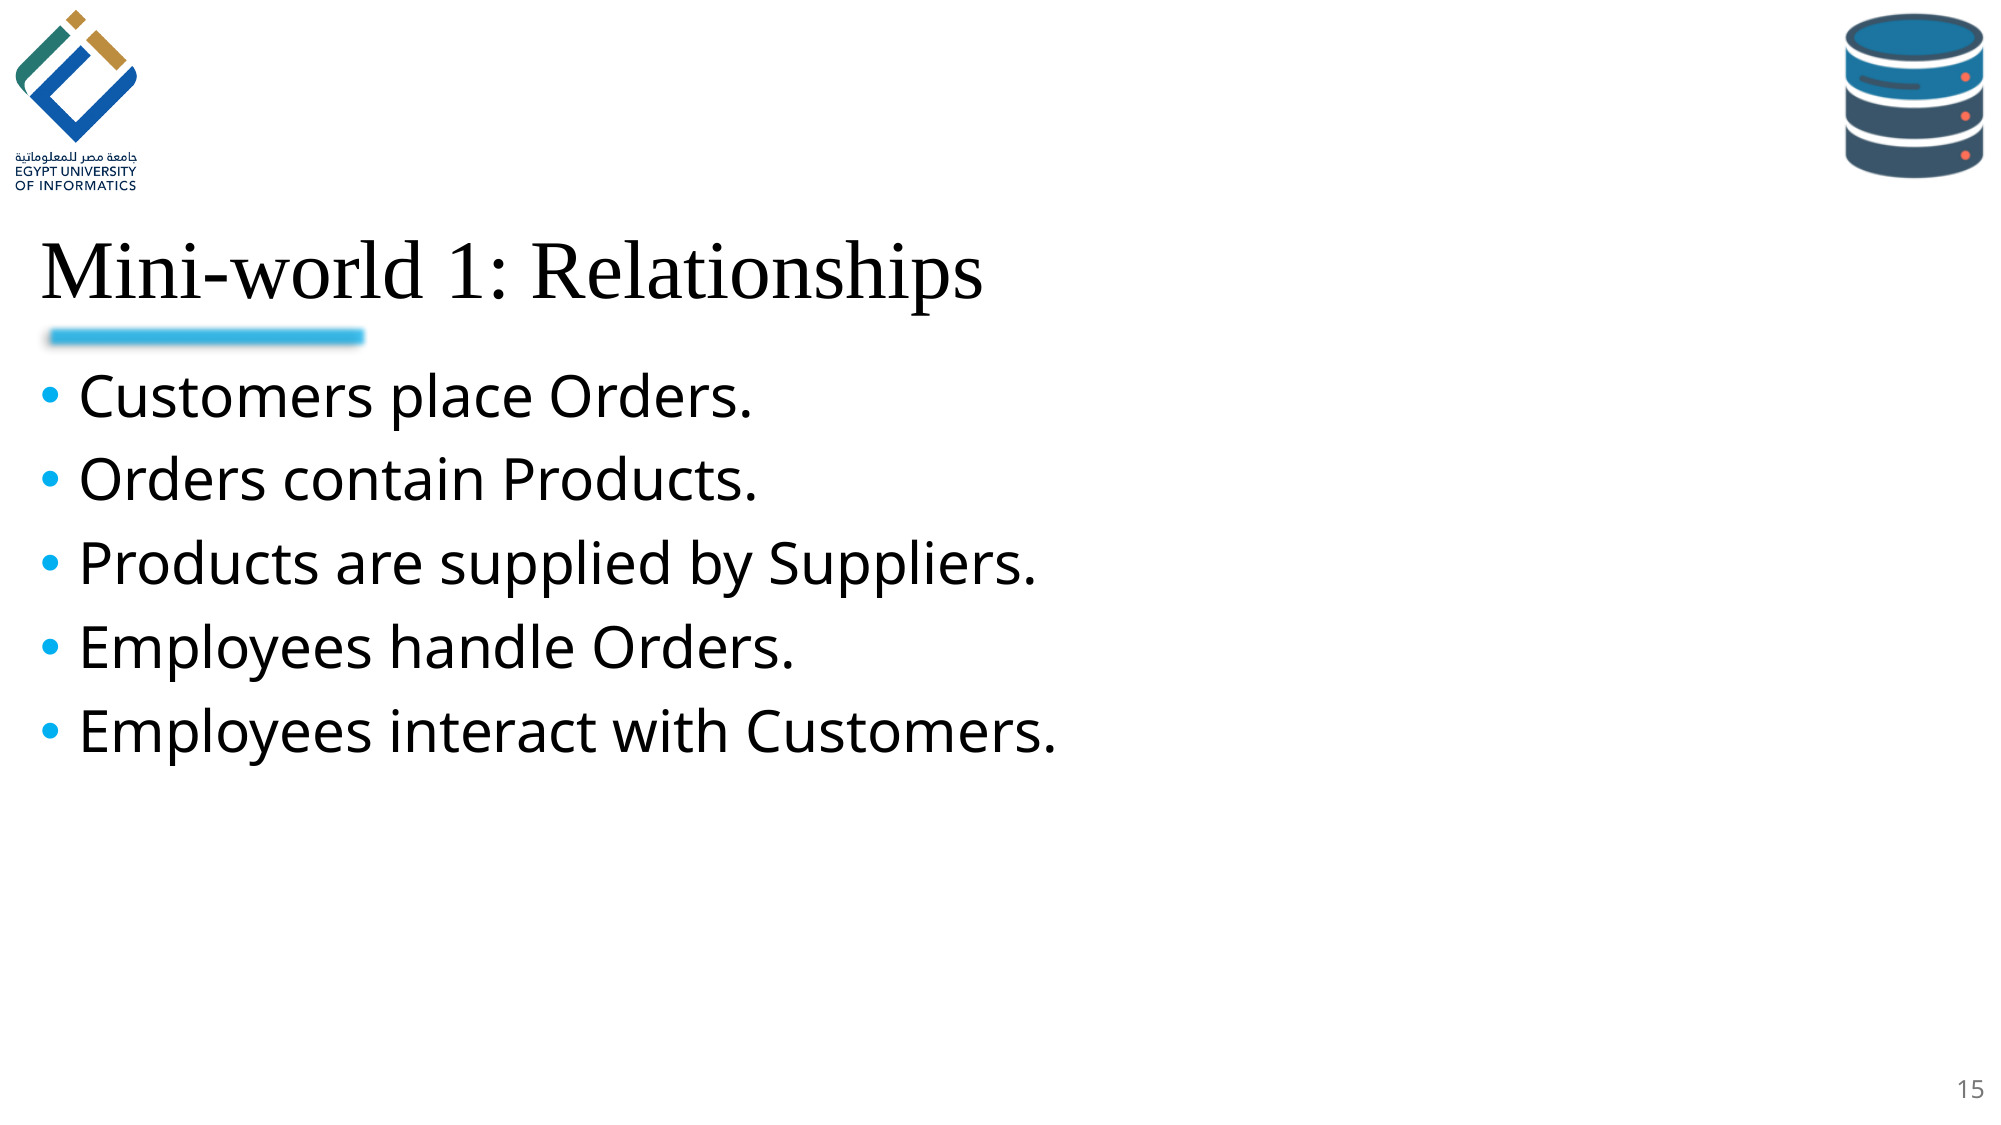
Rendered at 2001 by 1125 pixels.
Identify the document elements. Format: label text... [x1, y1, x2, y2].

list Customers place Orders. Orders contain Products. Products are supplied by Suppliers. Employees handle Orders. Employees interact with Customers. [25, 359, 1751, 1125]
title Mini-world 1: Relationships [25, 219, 1751, 325]
picture [1800, 0, 2001, 210]
picture [0, 0, 187, 210]
slide_number 15 [1550, 1061, 2000, 1121]
